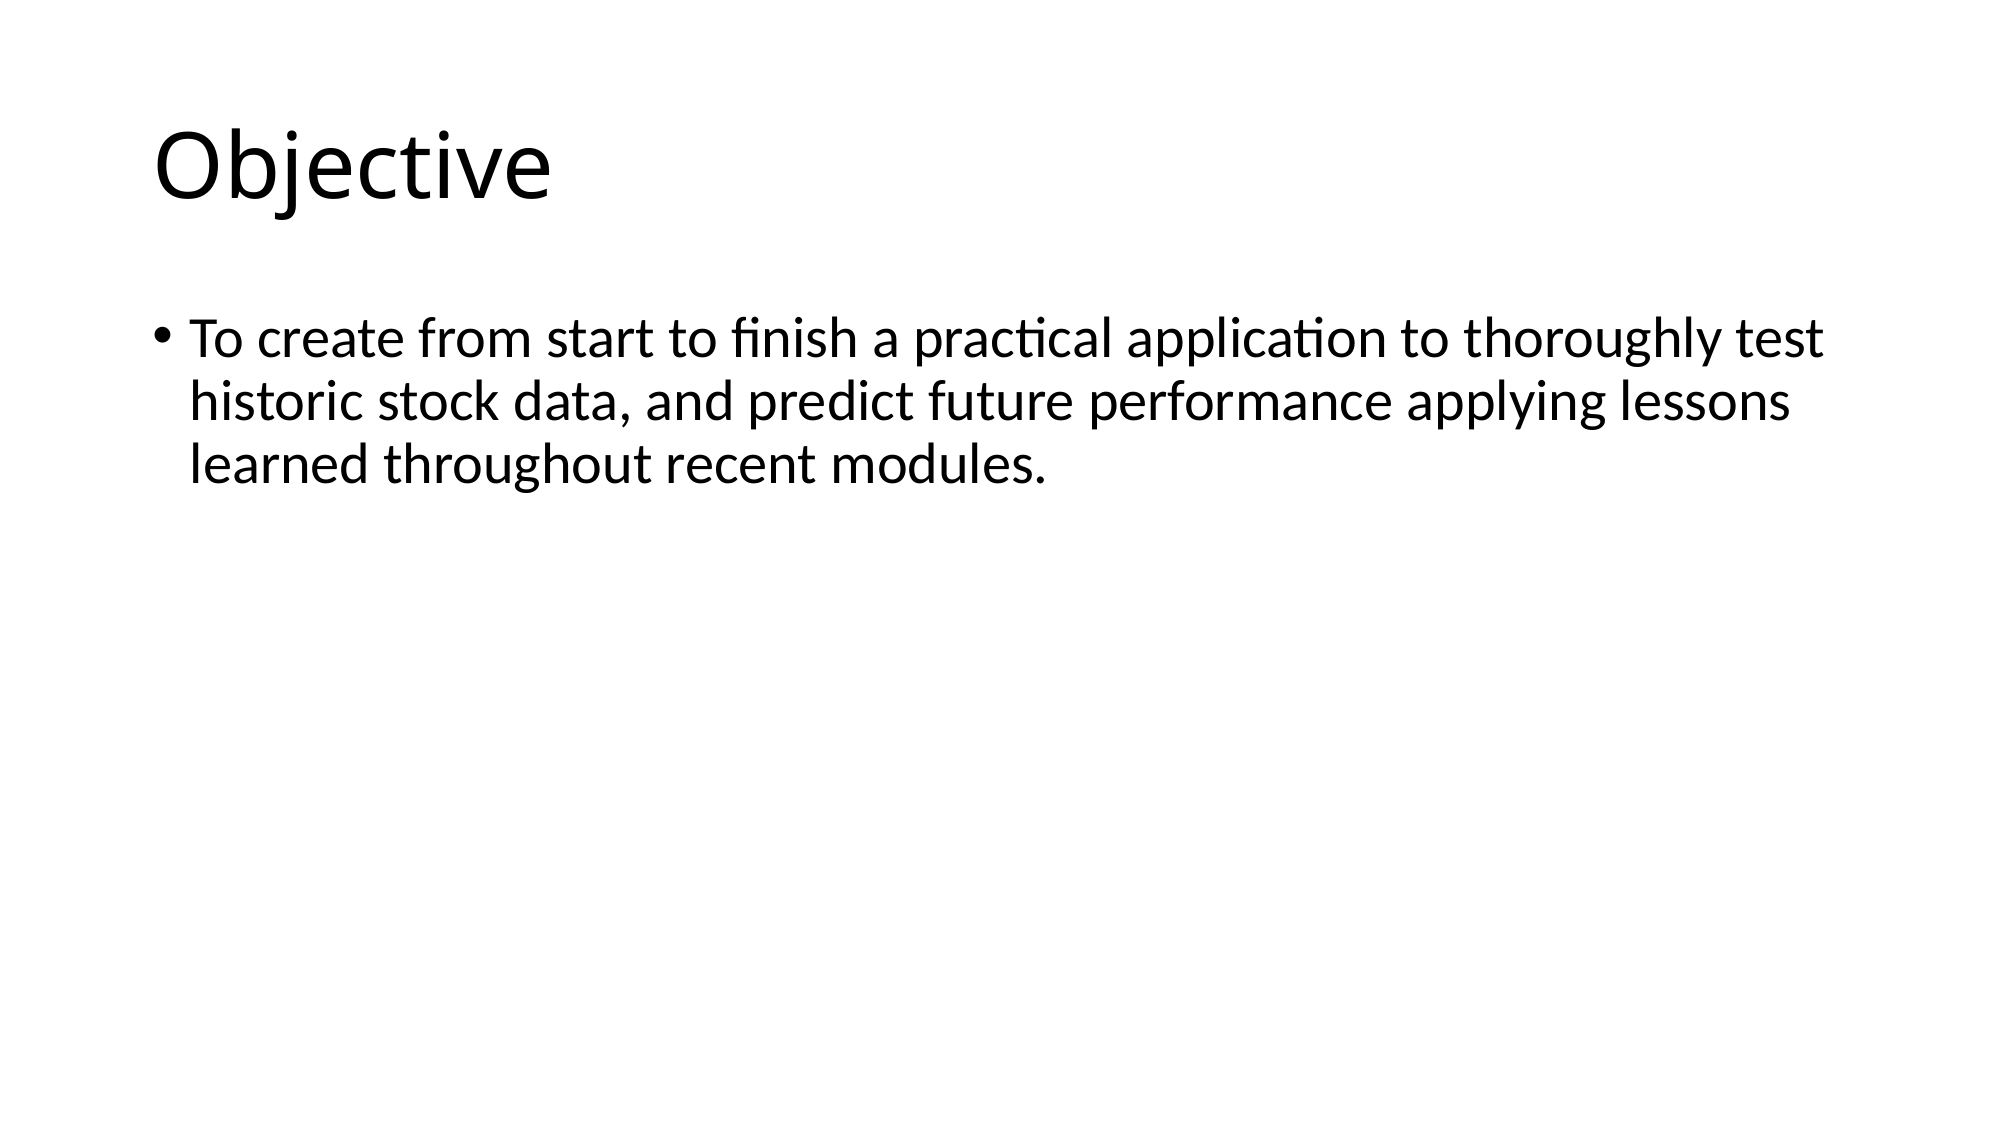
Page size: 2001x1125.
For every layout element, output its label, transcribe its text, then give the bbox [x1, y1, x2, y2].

title Objective [137, 59, 1863, 278]
list To create from start to finish a practical application to thoroughly test historic stock data, and predict future performance applying lessons learned throughout recent modules. [137, 299, 1863, 1014]
